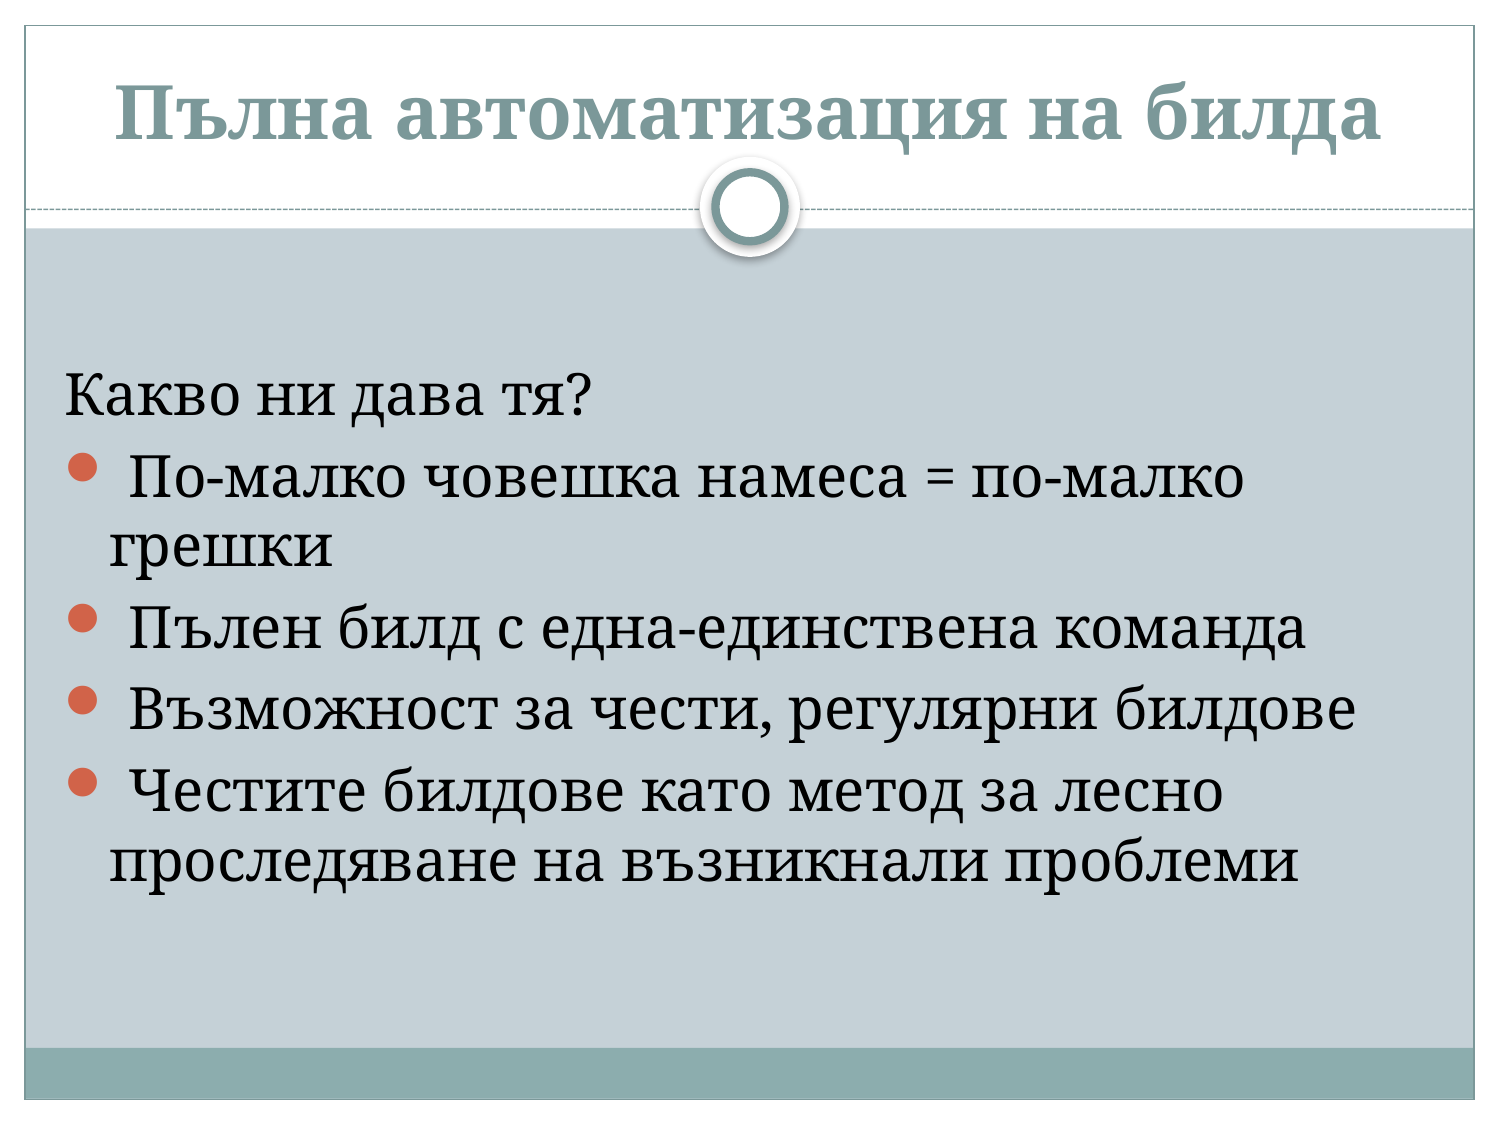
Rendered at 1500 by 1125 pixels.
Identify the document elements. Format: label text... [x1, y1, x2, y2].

title Пълна автоматизация на билда [49, 37, 1450, 162]
list Какво ни дава тя? По-малко човешка намеса = по-малко грешки Пълен билд с една-единствена команда Възможност за чести, регулярни билдове Честите билдове като метод за лесно проследяване на възникнали проблеми [49, 349, 1445, 1001]
